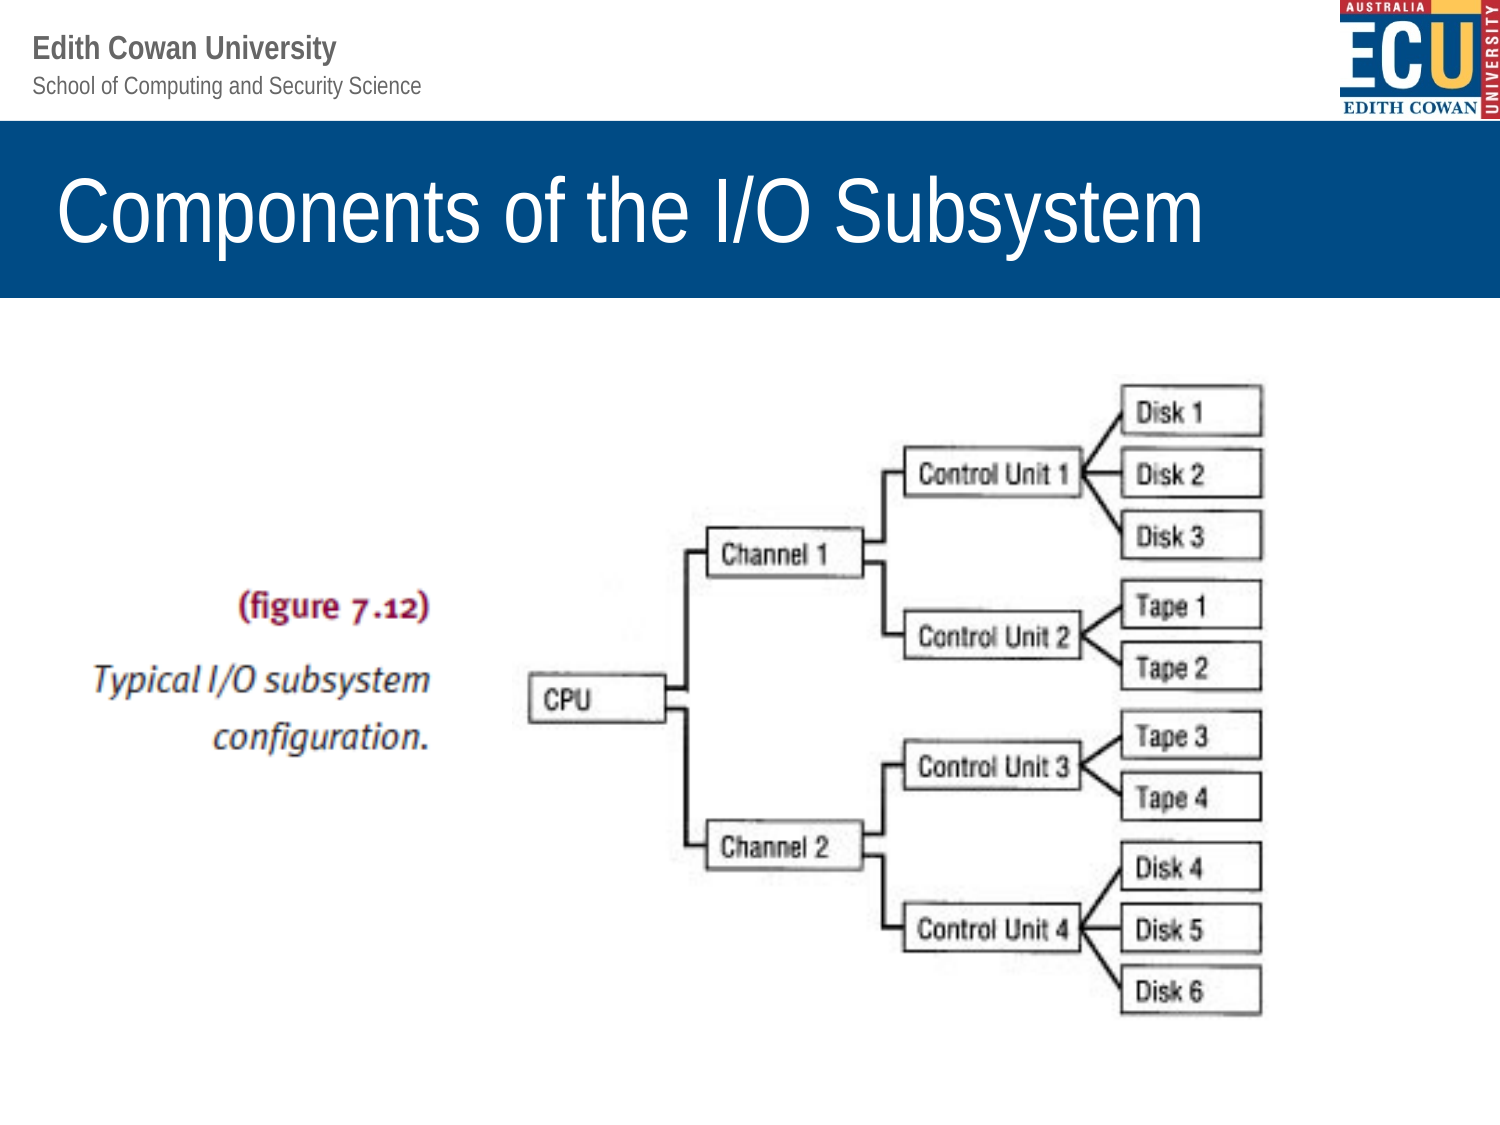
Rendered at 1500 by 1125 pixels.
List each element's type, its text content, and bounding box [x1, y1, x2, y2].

title Components of the I/O Subsystem [40, 123, 1460, 289]
picture [87, 562, 445, 802]
picture [512, 374, 1278, 1037]
picture [1340, 0, 1500, 119]
